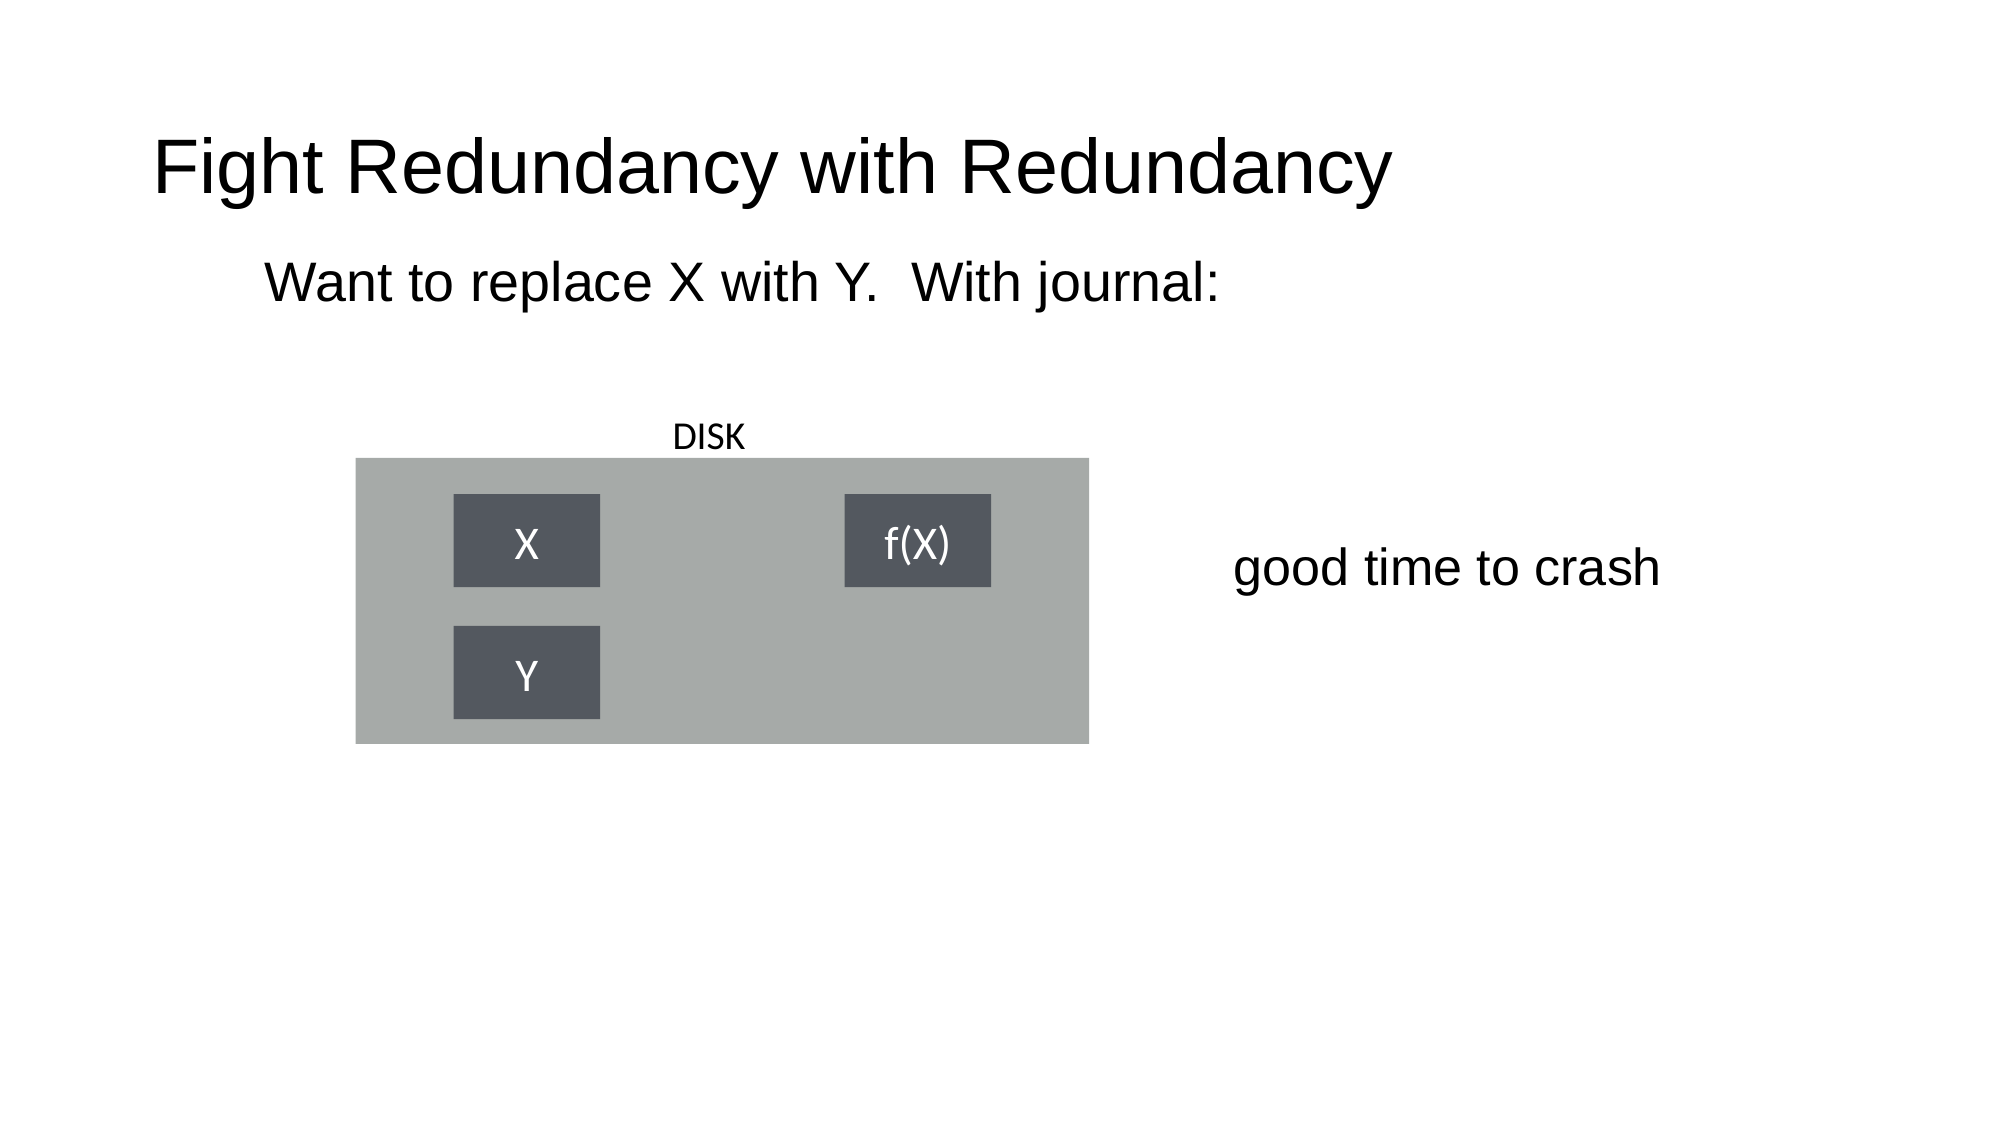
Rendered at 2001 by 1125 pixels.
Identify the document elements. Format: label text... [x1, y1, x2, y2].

text_box DISK [752, 404, 756, 464]
text_box X [453, 494, 601, 588]
title Fight Redundancy with Redundancy [137, 59, 1863, 278]
text_box Y [453, 625, 601, 720]
text_box [355, 457, 1090, 744]
text_box DISK [666, 404, 752, 464]
text_box good time to crash [1227, 527, 1669, 602]
list Want to replace X with Y. With journal: [249, 245, 1531, 340]
text_box f(X) [844, 494, 992, 588]
